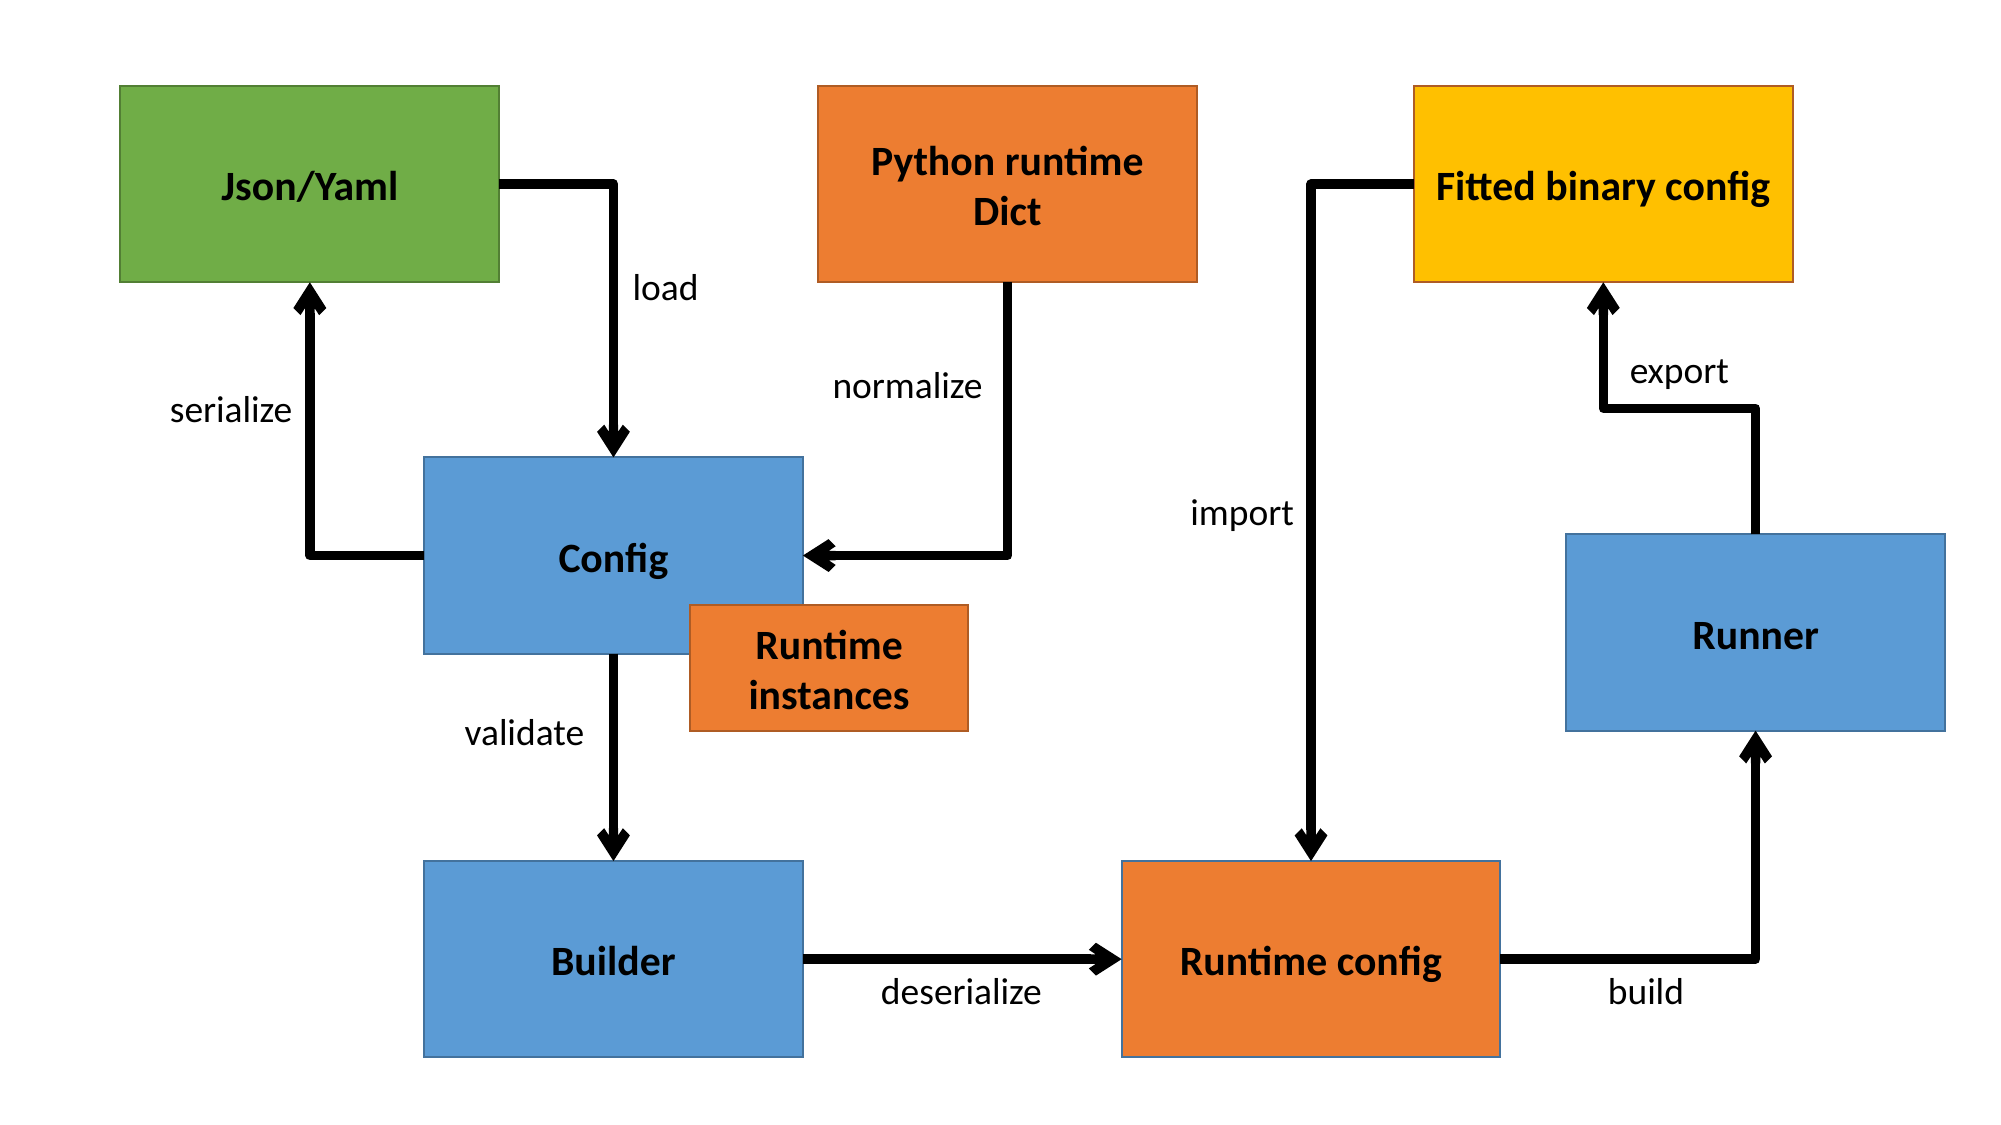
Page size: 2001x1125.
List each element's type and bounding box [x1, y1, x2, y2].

text_box [120, 85, 1945, 1058]
